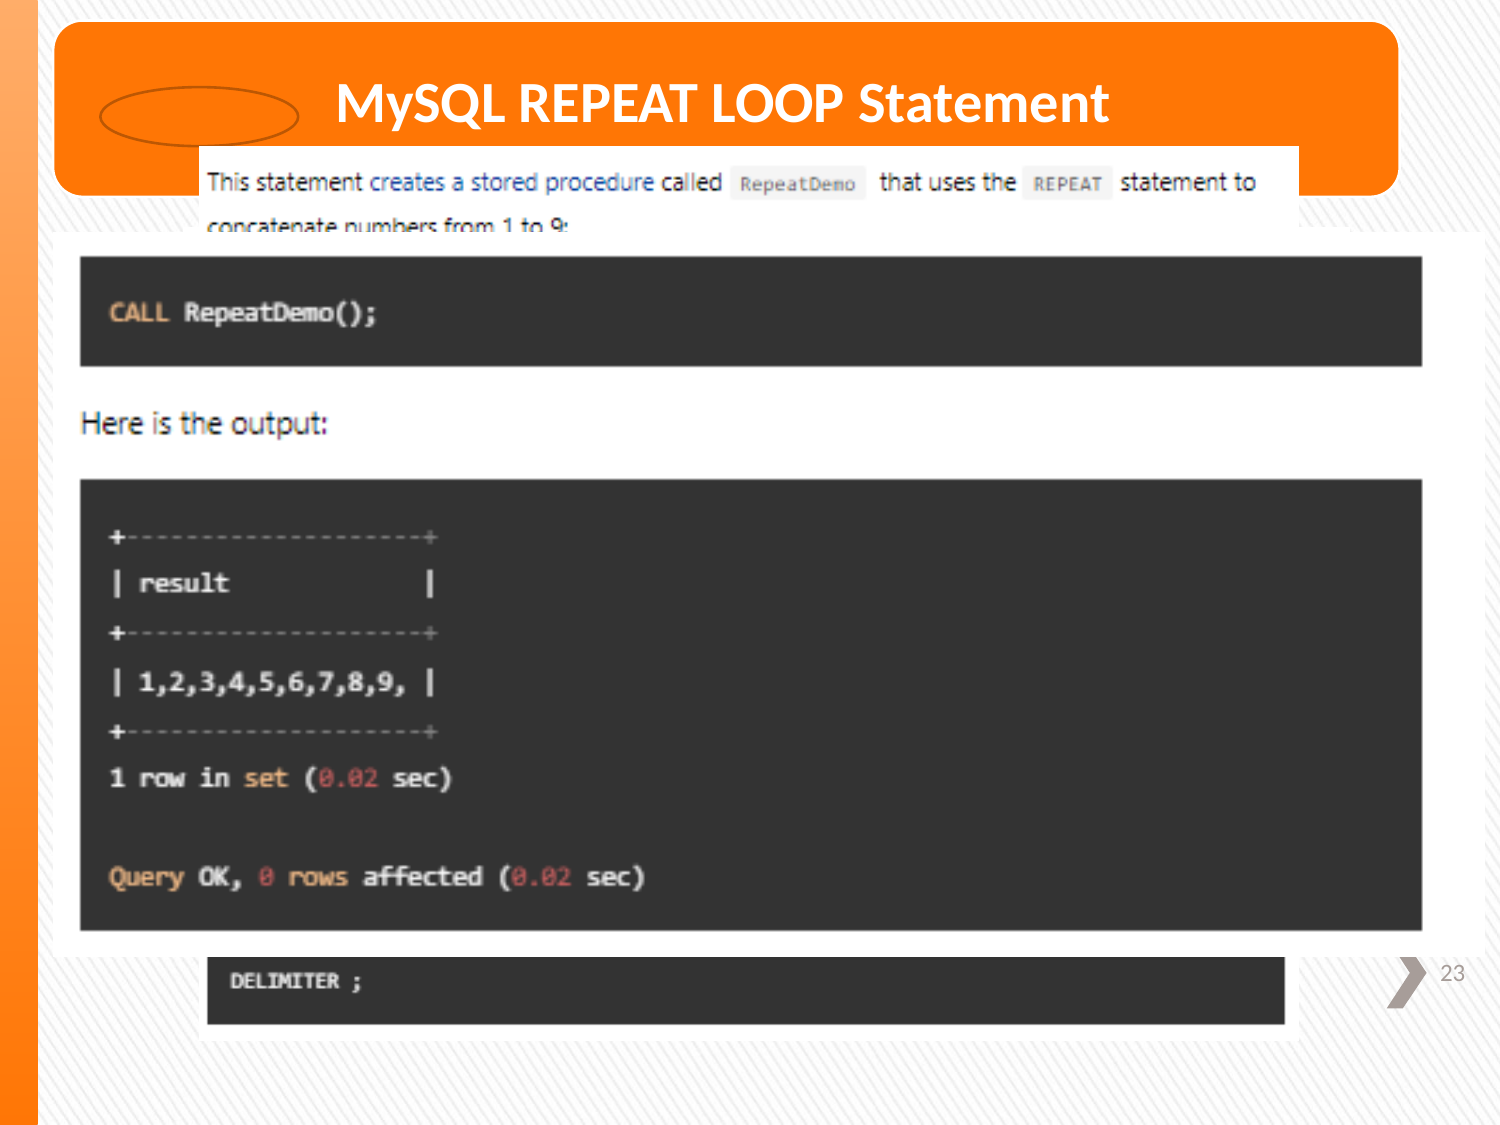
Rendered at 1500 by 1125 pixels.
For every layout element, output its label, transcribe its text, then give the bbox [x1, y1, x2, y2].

picture [37, 0, 1500, 1125]
slide_number 23 [1425, 959, 1488, 1002]
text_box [52, 20, 1400, 198]
